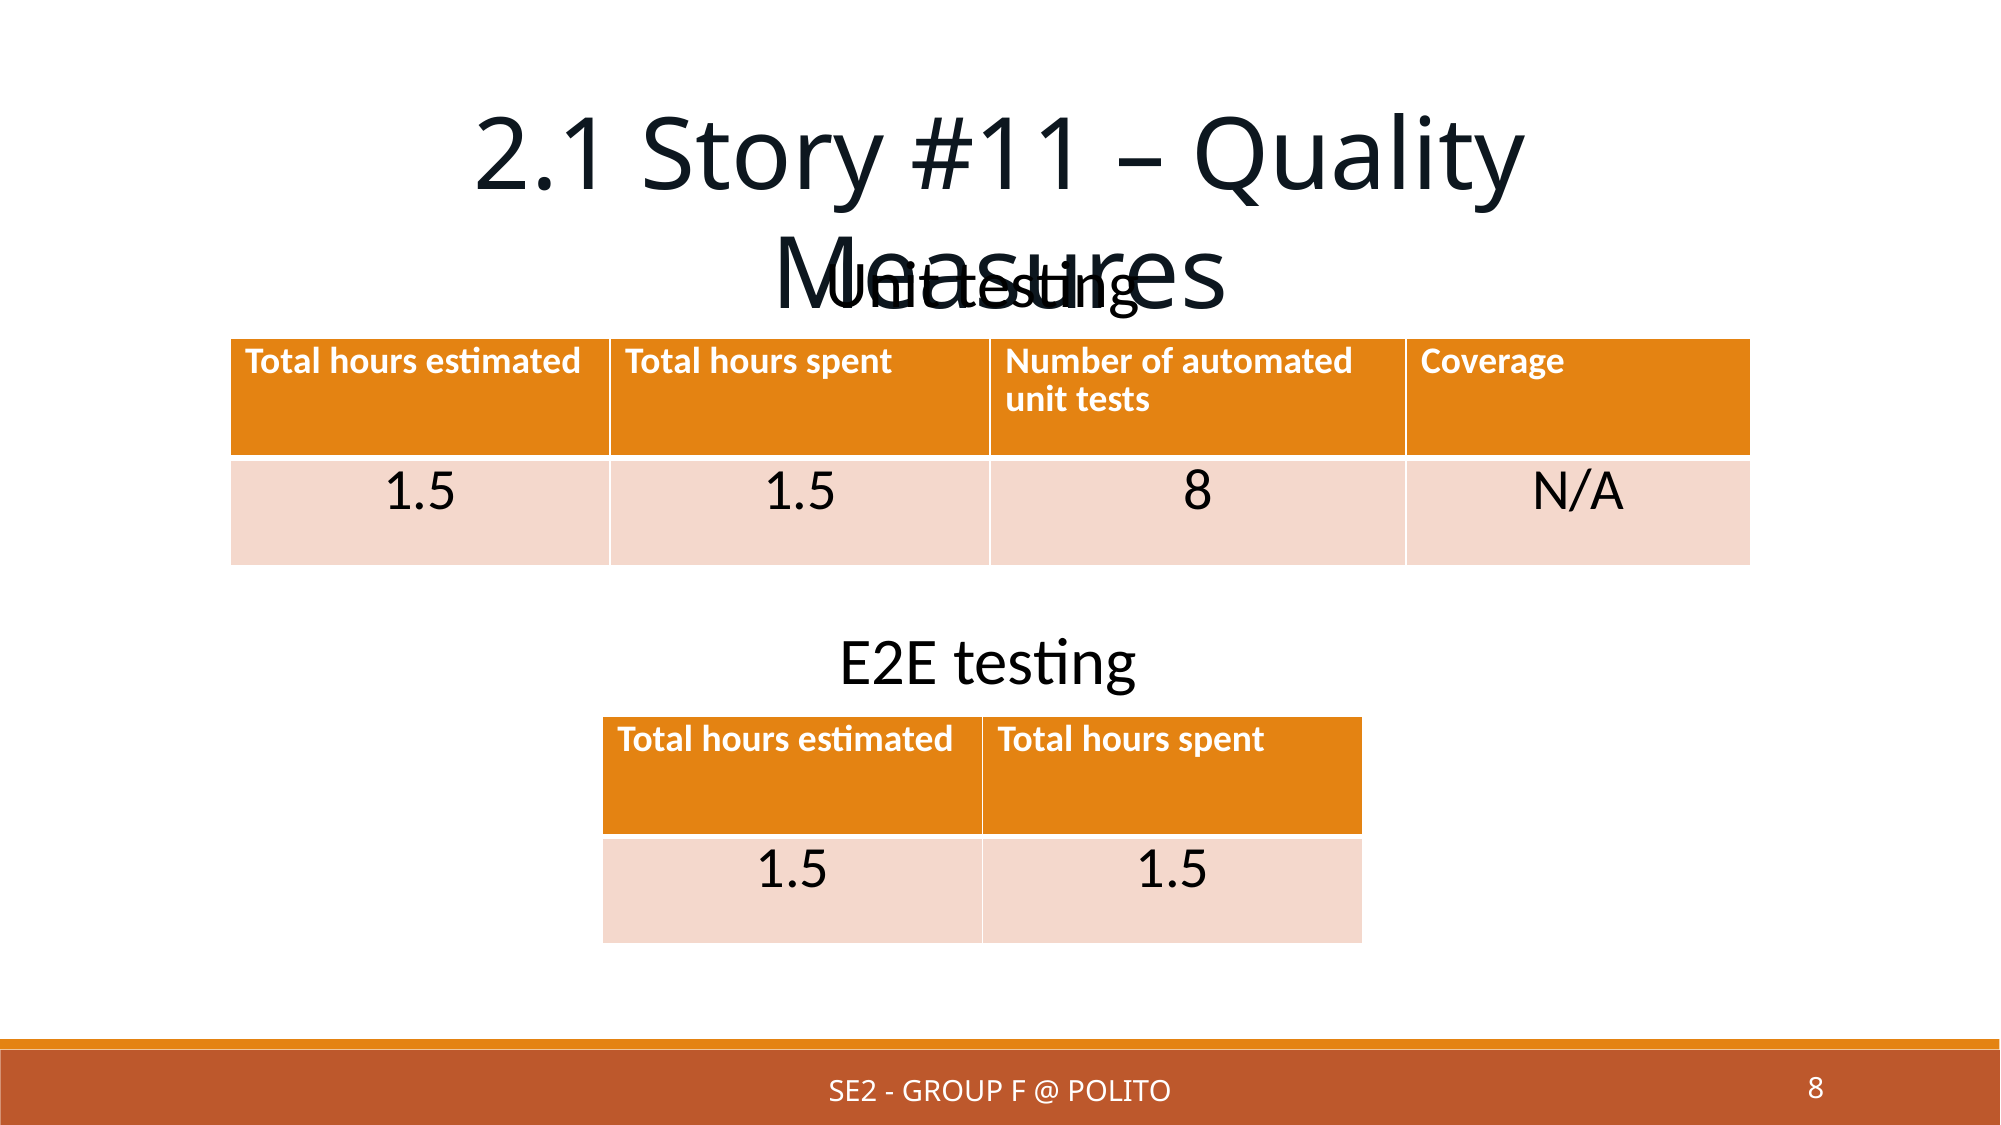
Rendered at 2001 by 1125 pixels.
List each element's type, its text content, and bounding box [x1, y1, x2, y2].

table_cell 8 [991, 461, 1405, 565]
table_header Total hours spent [611, 339, 989, 455]
table_cell 1.5 [983, 839, 1362, 943]
table_cell 1.5 [611, 461, 989, 565]
table_header Number of automated unit tests [991, 339, 1405, 455]
table_header Total hours estimated [603, 717, 982, 834]
table_header Coverage [1407, 339, 1750, 455]
text_box E2E testing [708, 610, 1269, 706]
text_box 2.1 Story #11 – Quality Measures [296, 81, 1703, 337]
table_cell 1.5 [231, 461, 609, 565]
table_header Total hours spent [983, 717, 1362, 834]
table_cell N/A [1407, 461, 1750, 565]
slide_number 8 [1624, 1059, 1840, 1120]
footer SE2 - Group F @ PoliTo [604, 1059, 1396, 1120]
text_box Unit testing [810, 233, 1371, 337]
table_cell 1.5 [603, 839, 982, 943]
table_header Total hours estimated [231, 339, 609, 455]
